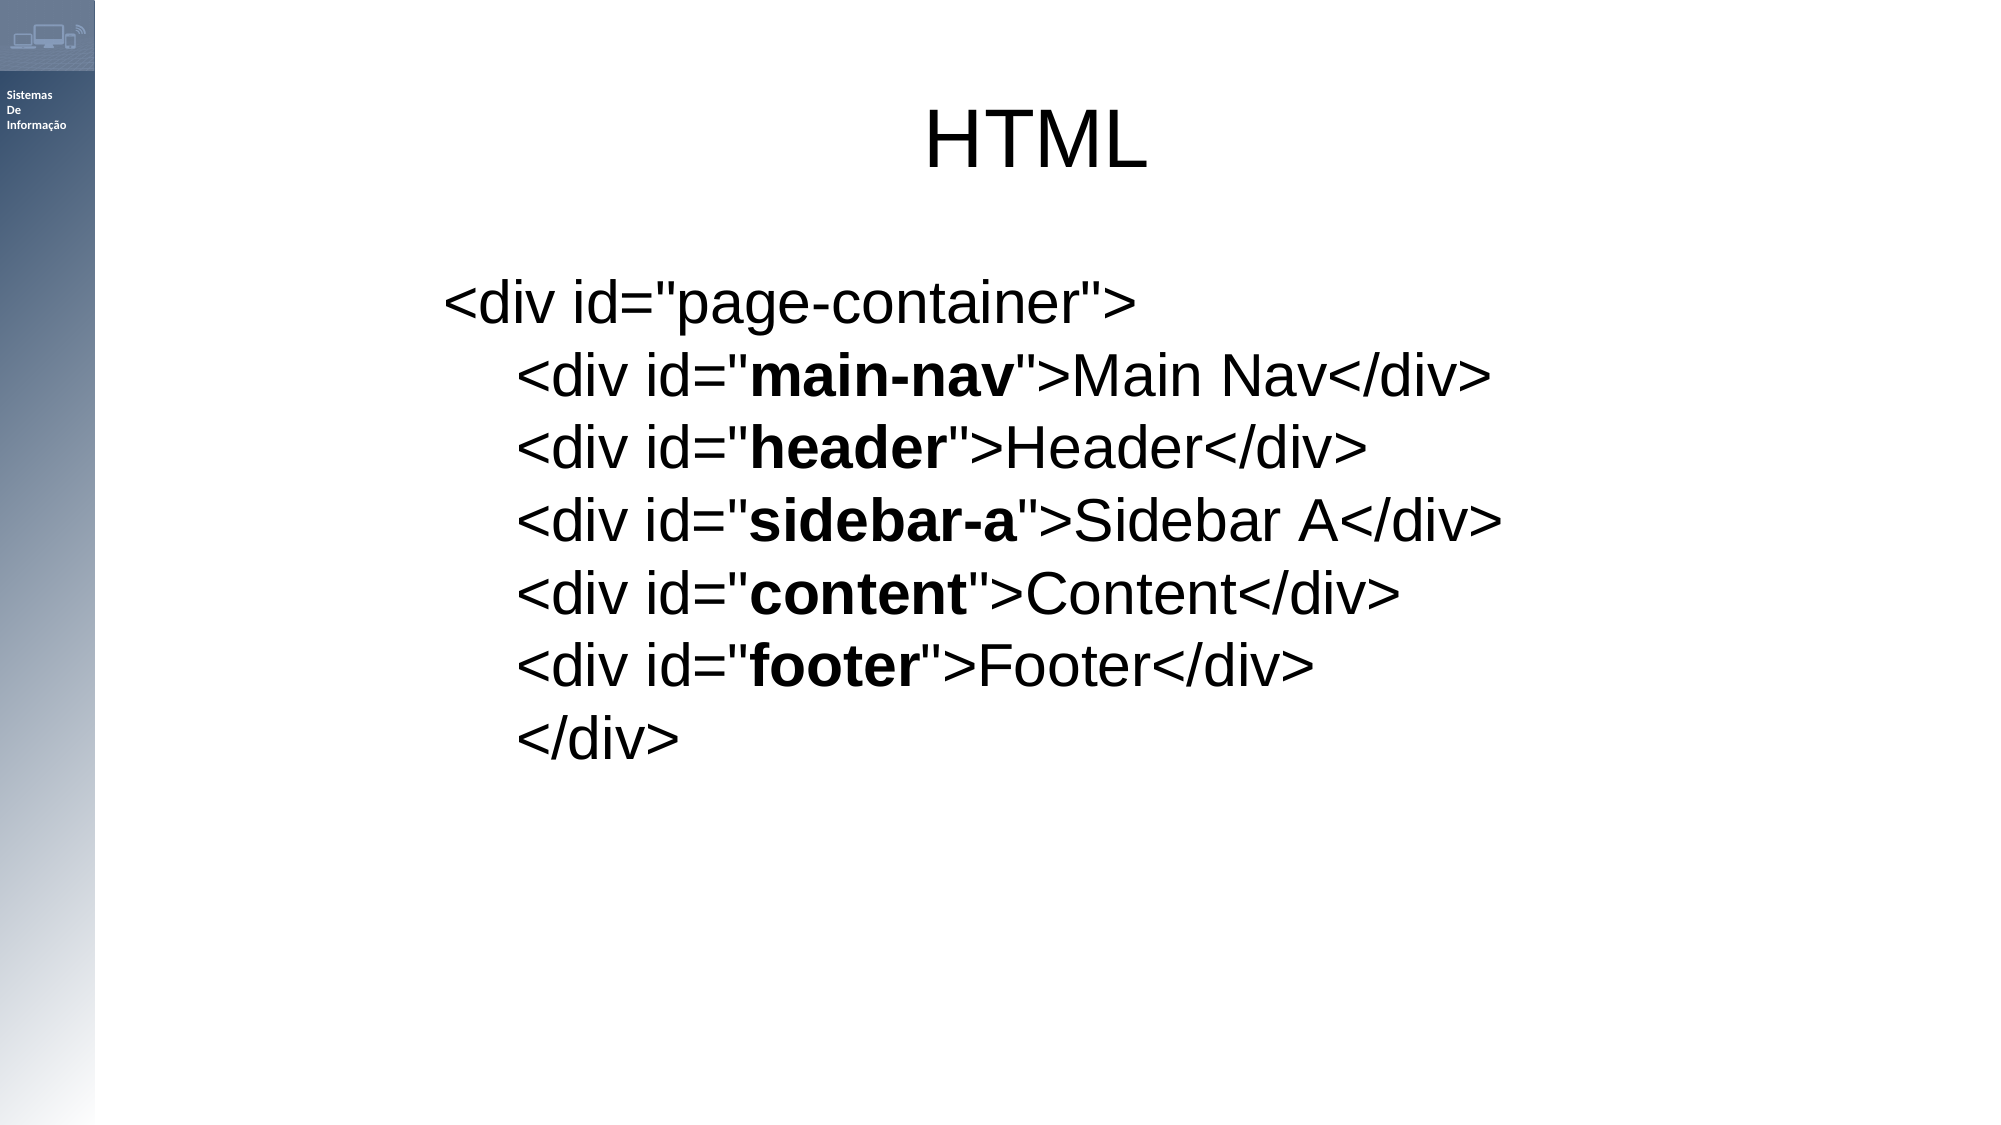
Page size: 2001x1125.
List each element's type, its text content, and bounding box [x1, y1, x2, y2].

picture [0, 0, 95, 71]
text_box HTML [516, 84, 1484, 263]
text_box <div id="page-container"> <div id="main-nav">Main Nav</div> <div id="header">Header</div> <div id="sidebar-a">Sidebar A</div> <div id="content">Content</div> <div id="footer">Footer</div> </div> [443, 263, 1752, 904]
